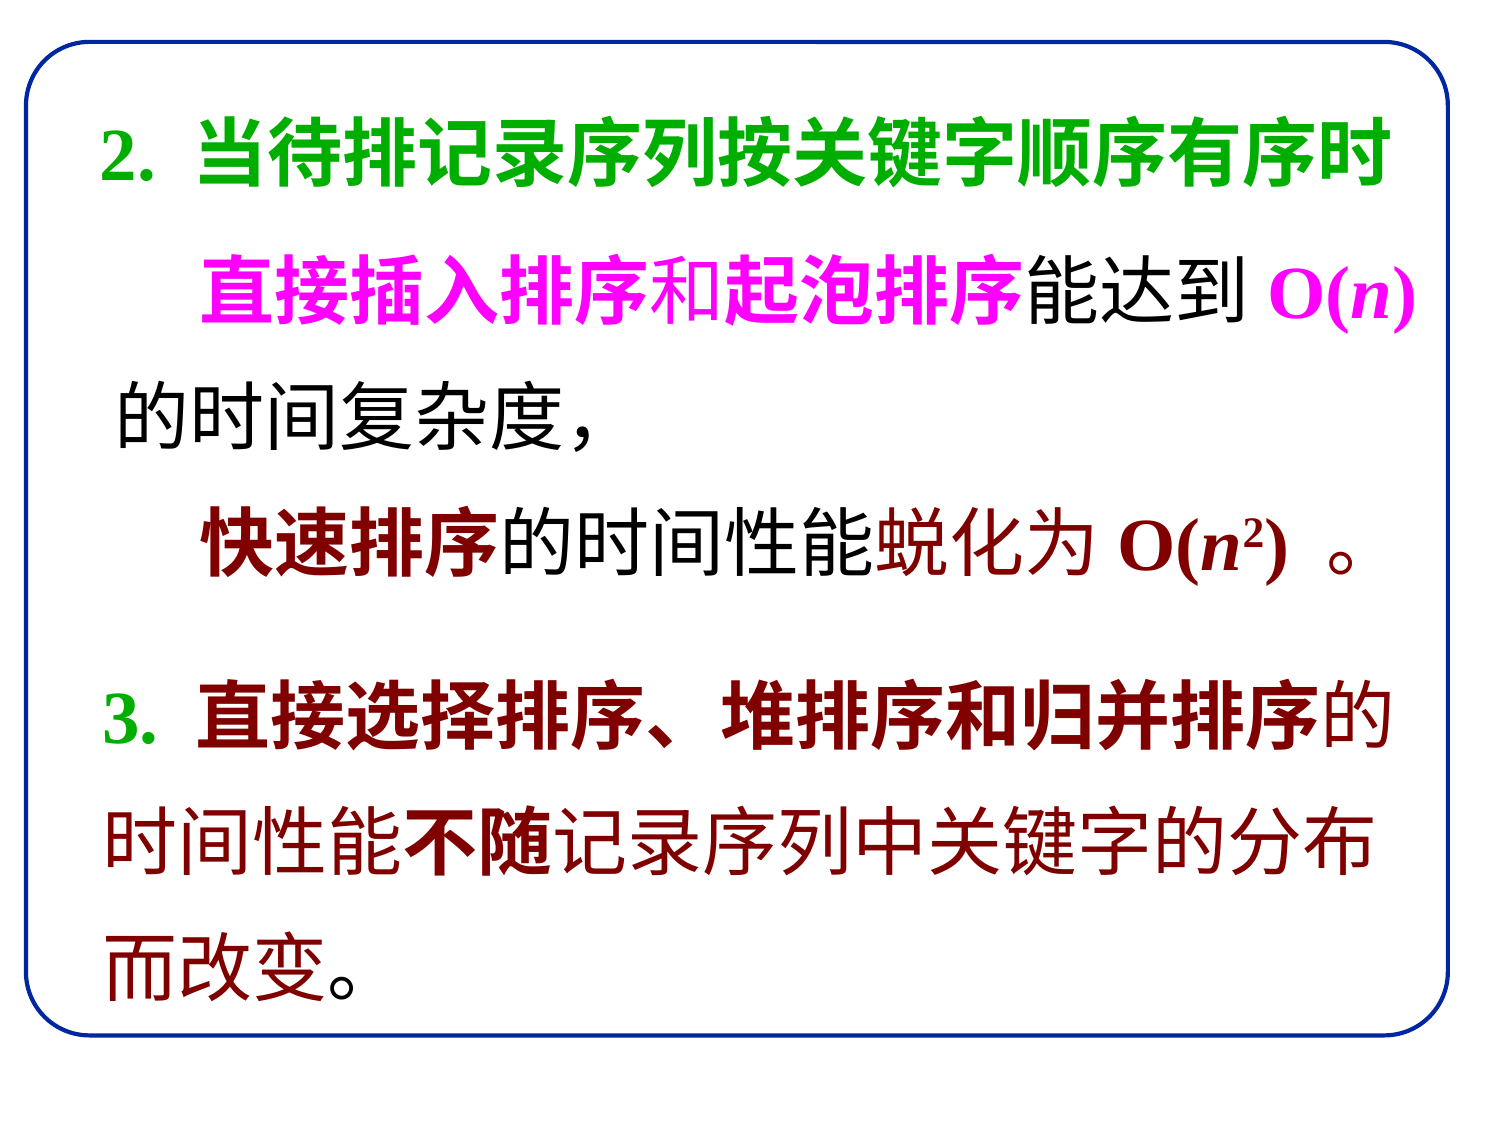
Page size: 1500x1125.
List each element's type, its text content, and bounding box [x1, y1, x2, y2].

text_box 直接插入排序和起泡排序能达到O(n)的时间复杂度， 快速排序的时间性能蜕化为O(n2) 。 [99, 200, 1463, 593]
text_box 3. 直接选择排序、堆排序和归并排序的时间性能不随记录序列中关键字的分布而改变。 [87, 624, 1450, 1018]
text_box 2. 当待排记录序列按关键字顺序有序时 [84, 62, 1413, 204]
